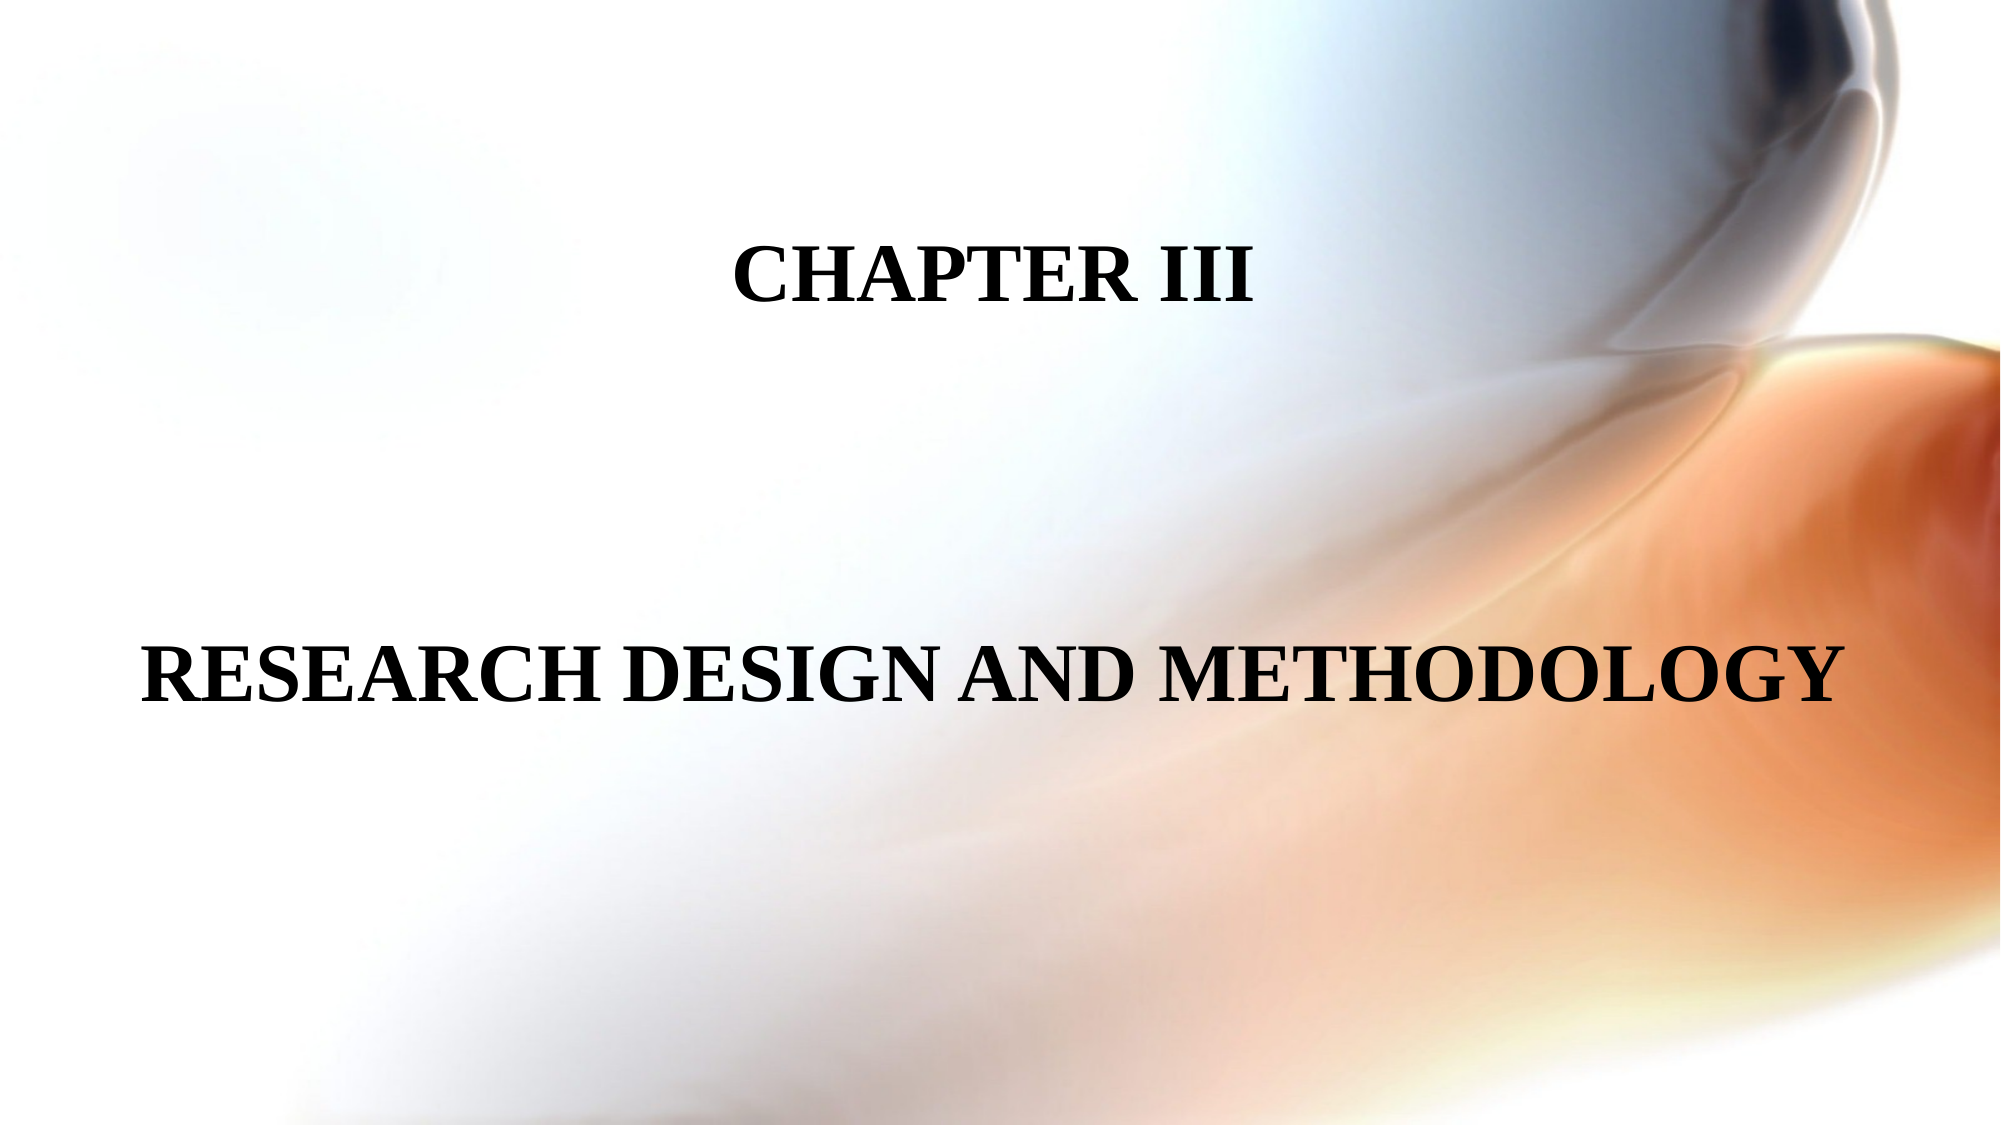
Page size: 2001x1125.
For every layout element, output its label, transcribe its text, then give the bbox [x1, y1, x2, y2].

picture [0, 0, 2001, 1125]
text_box CHAPTER III RESEARCH DESIGN AND METHODOLOGY [118, 110, 1869, 725]
